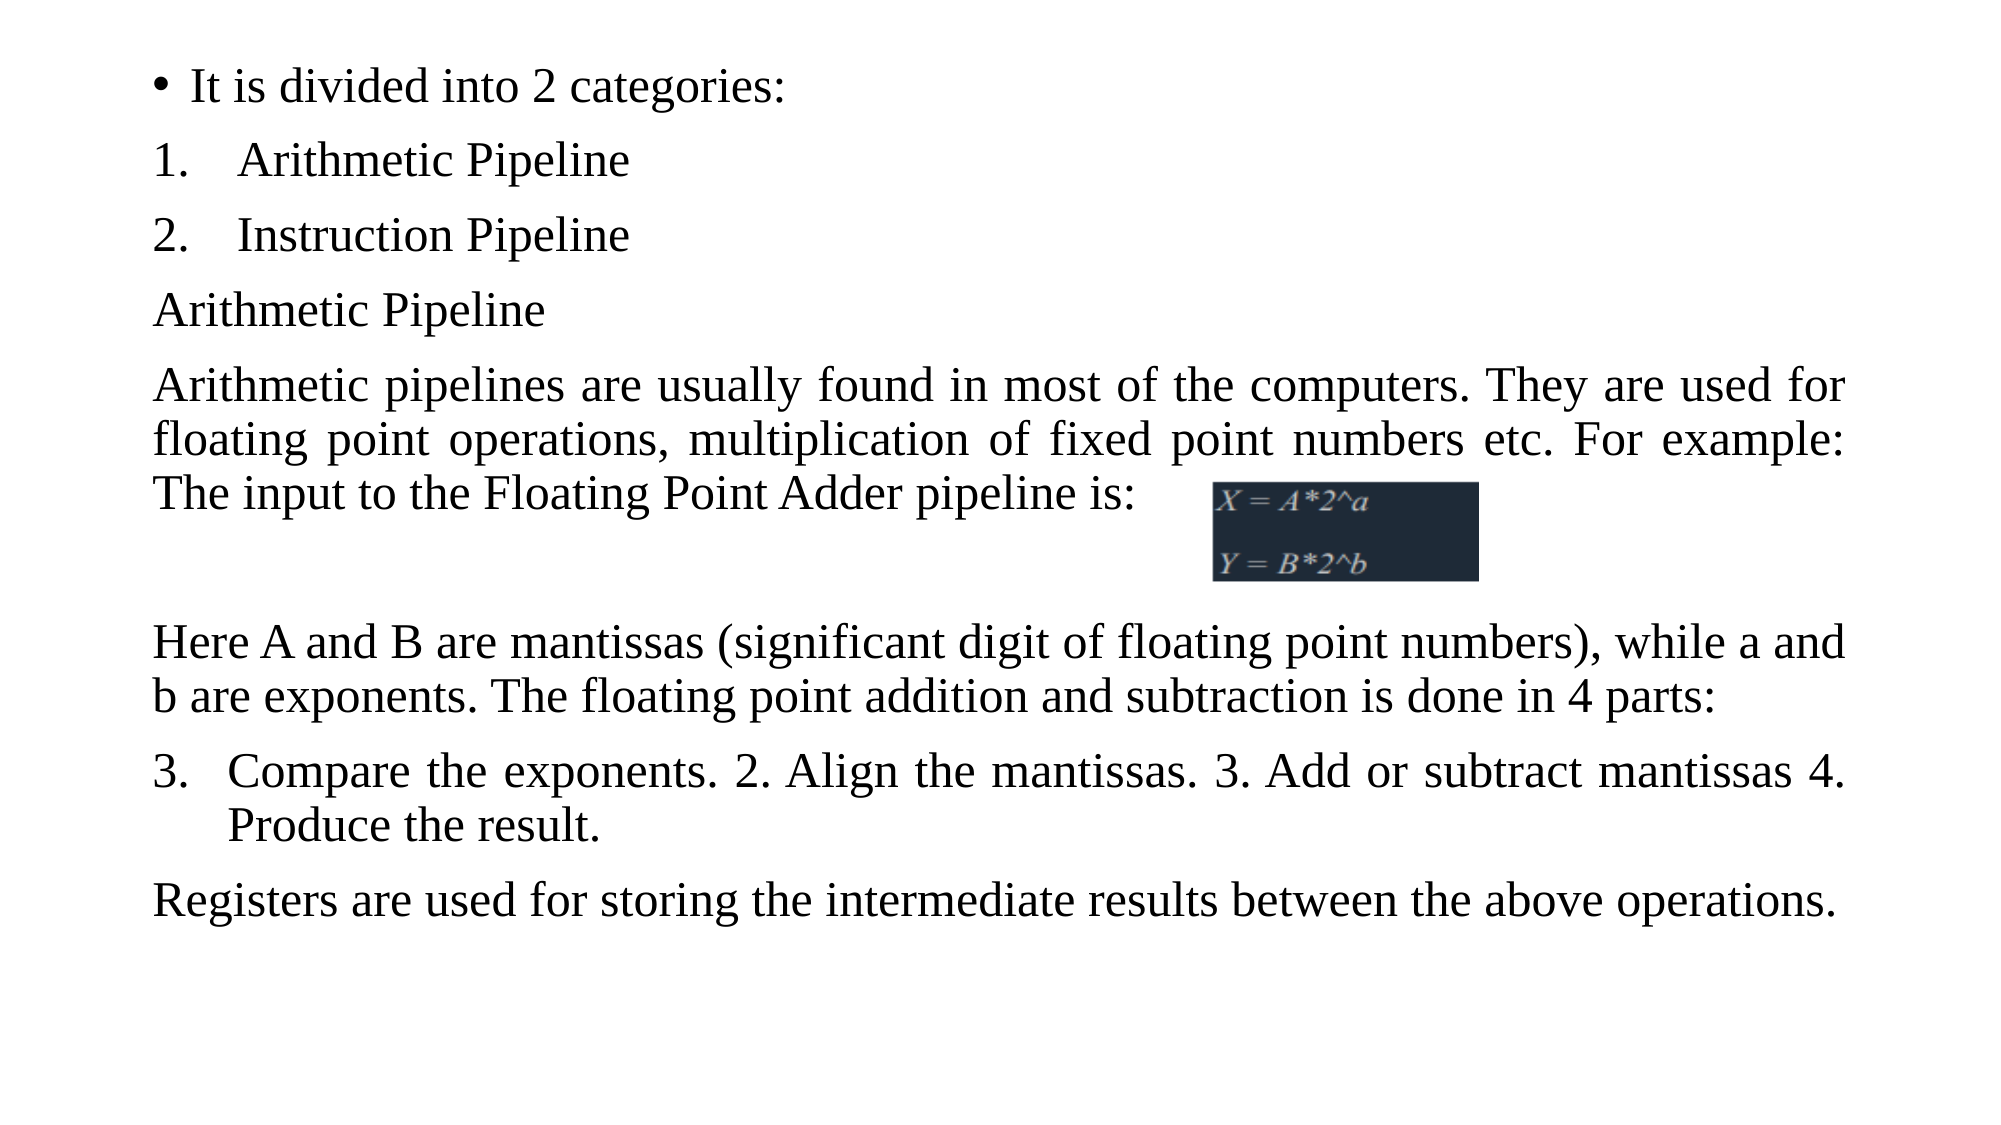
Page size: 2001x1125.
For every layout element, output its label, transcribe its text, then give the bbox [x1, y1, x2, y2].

picture [1200, 476, 1479, 588]
list It is divided into 2 categories: Arithmetic Pipeline Instruction Pipeline Arithmetic Pipeline Arithmetic pipelines are usually found in most of the computers. They are used for floating point operations, multiplication of fixed point numbers etc. For example: The input to the Floating Point Adder pipeline is: Here A and B are mantissas (significant digit of floating point numbers), while a and b are exponents. The floating point addition and subtraction is done in 4 parts: Compare the exponents. 2. Align the mantissas. 3. Add or subtract mantissas 4. Produce the result. Registers are used for storing the intermediate results between the above operations. [137, 51, 1863, 1014]
